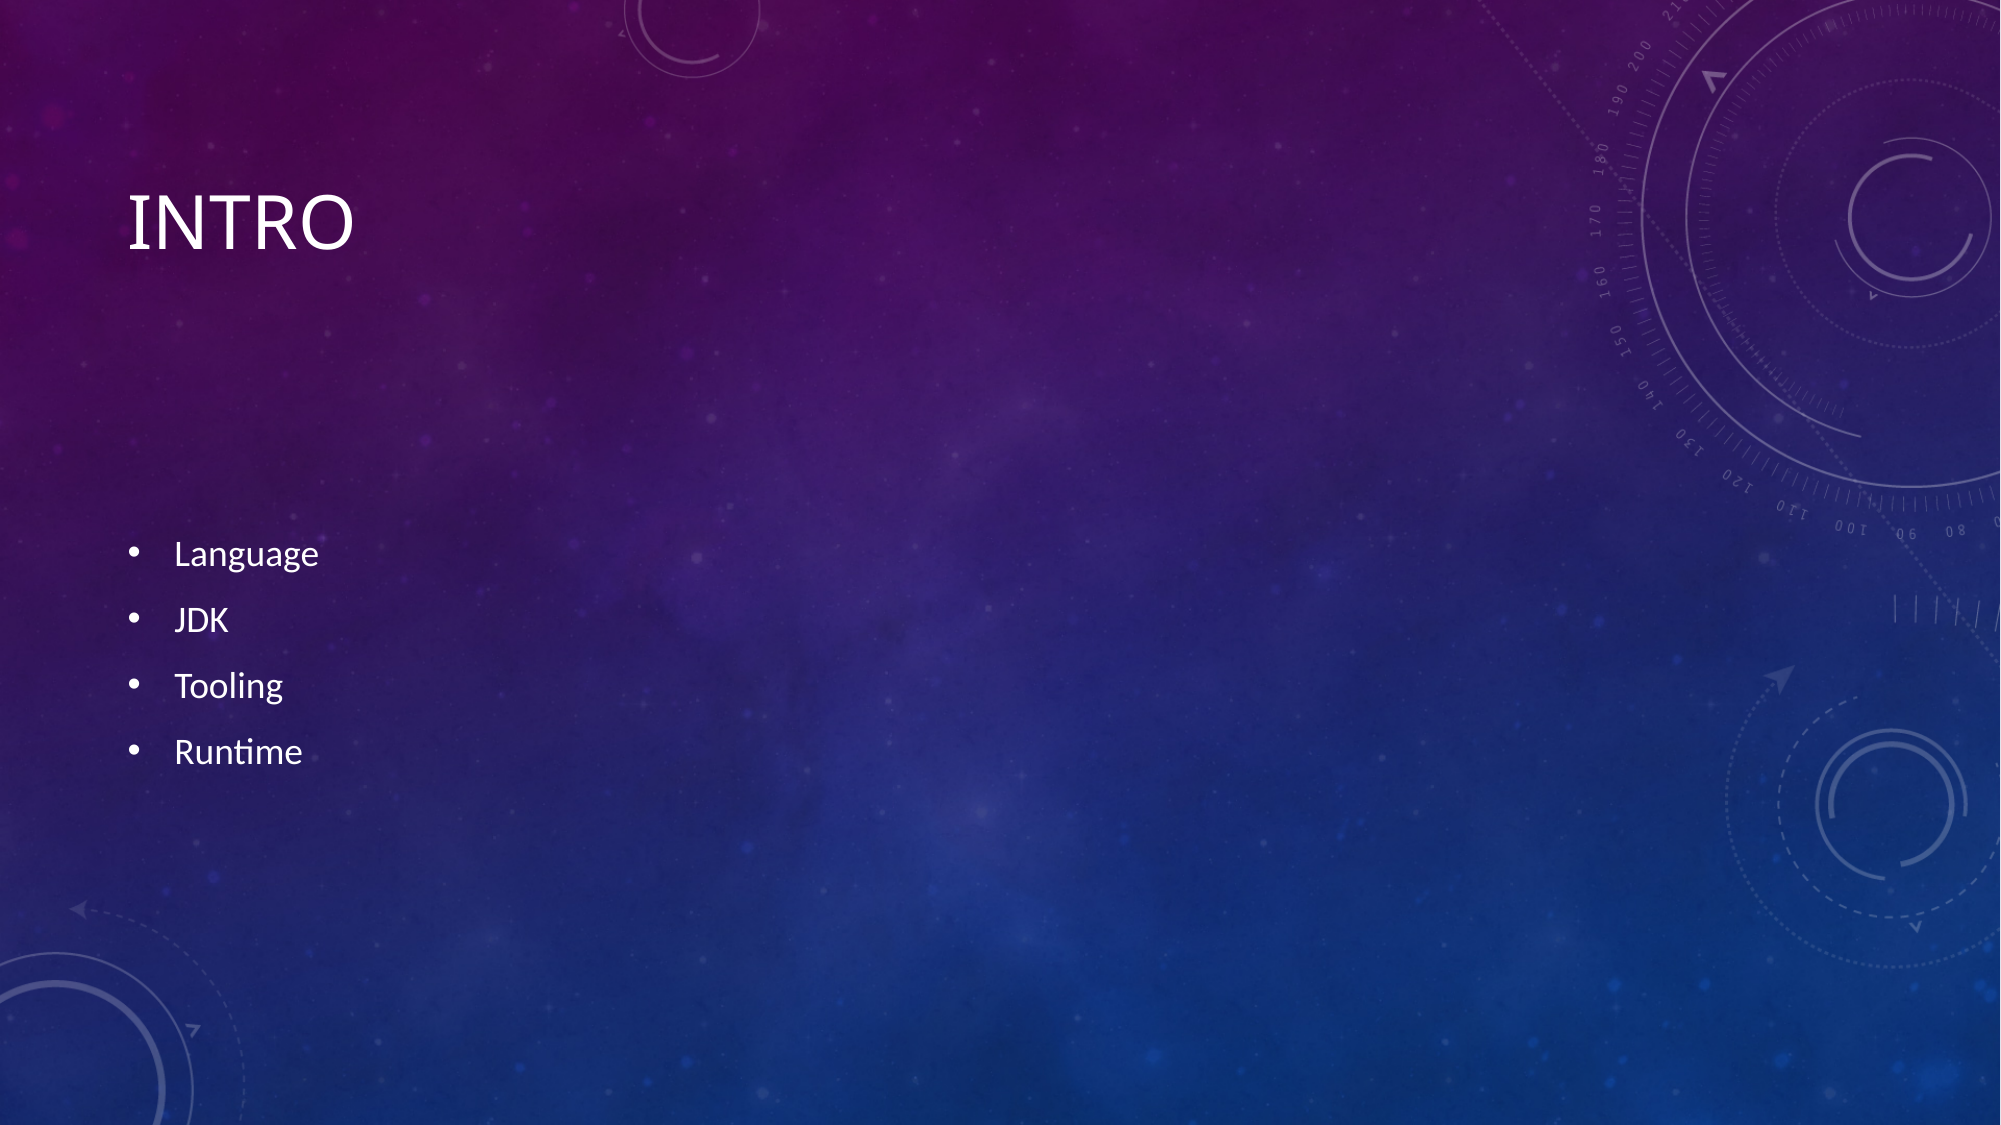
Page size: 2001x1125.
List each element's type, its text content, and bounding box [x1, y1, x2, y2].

list Language JDK Tooling Runtime [112, 351, 1775, 950]
title Intro [112, 99, 1775, 339]
picture [0, 0, 2001, 1125]
